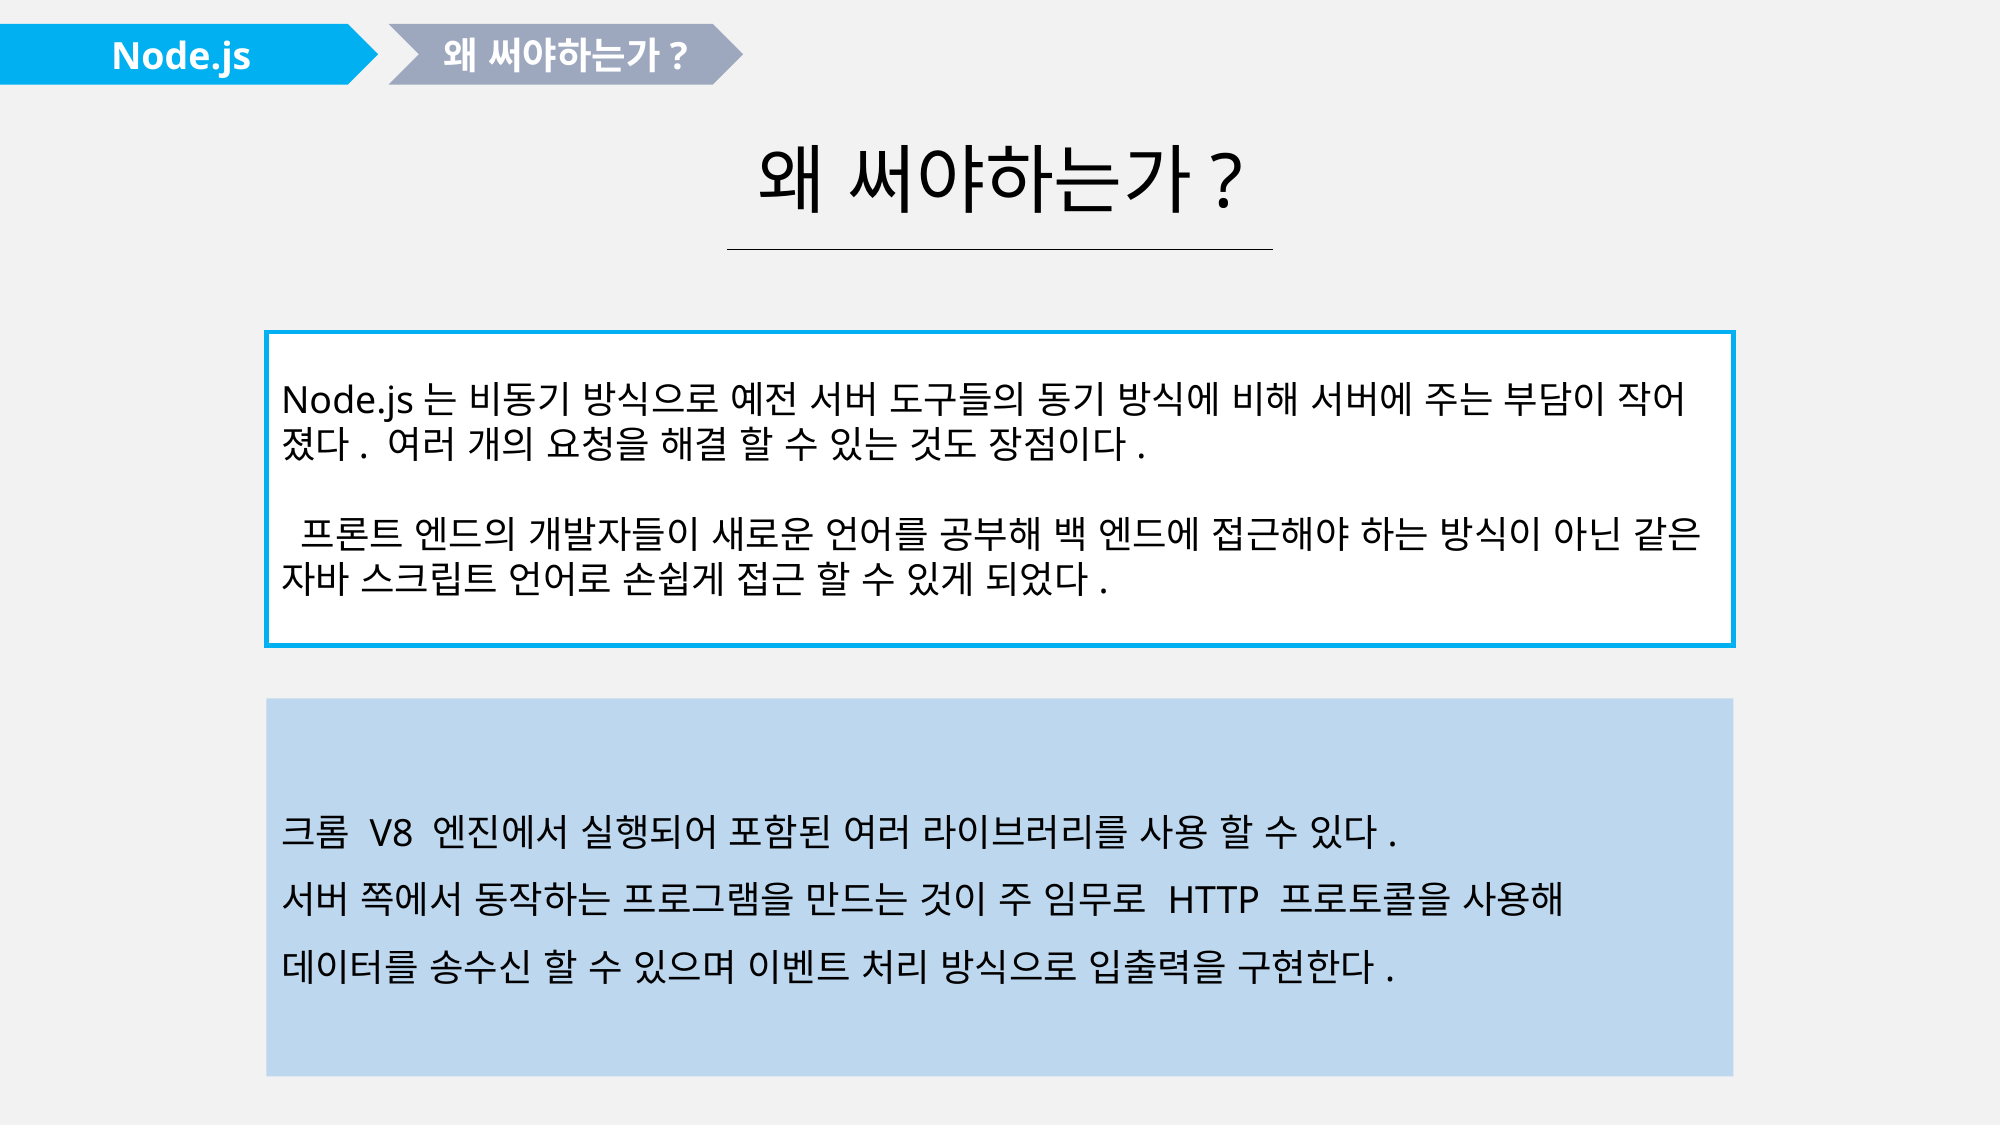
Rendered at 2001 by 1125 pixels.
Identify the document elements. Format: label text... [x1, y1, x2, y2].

text_box 크롬 V8 엔진에서 실행되어 포함된 여러 라이브러리를 사용 할 수 있다. 서버 쪽에서 동작하는 프로그램을 만드는 것이 주 임무로 HTTP 프로토콜을 사용해 데이터를 송수신 할 수 있으며 이벤트 처리 방식으로 입출력을 구현한다. [265, 697, 1734, 1077]
text_box 왜 써야하는가? [386, 22, 745, 86]
text_box Node.js는 비동기 방식으로 예전 서버 도구들의 동기 방식에 비해 서버에 주는 부담이 작어 졌다. 여러 개의 요청을 해결 할 수 있는 것도 장점이다. 프론트 엔드의 개발자들이 새로운 언어를 공부해 백 엔드에 접근해야 하는 방식이 아닌 같은 자바 스크립트 언어로 손쉽게 접근 할 수 있게 되었다. [265, 331, 1734, 646]
text_box Node.js [0, 22, 380, 86]
title 왜 써야하는가? [660, 120, 1340, 247]
